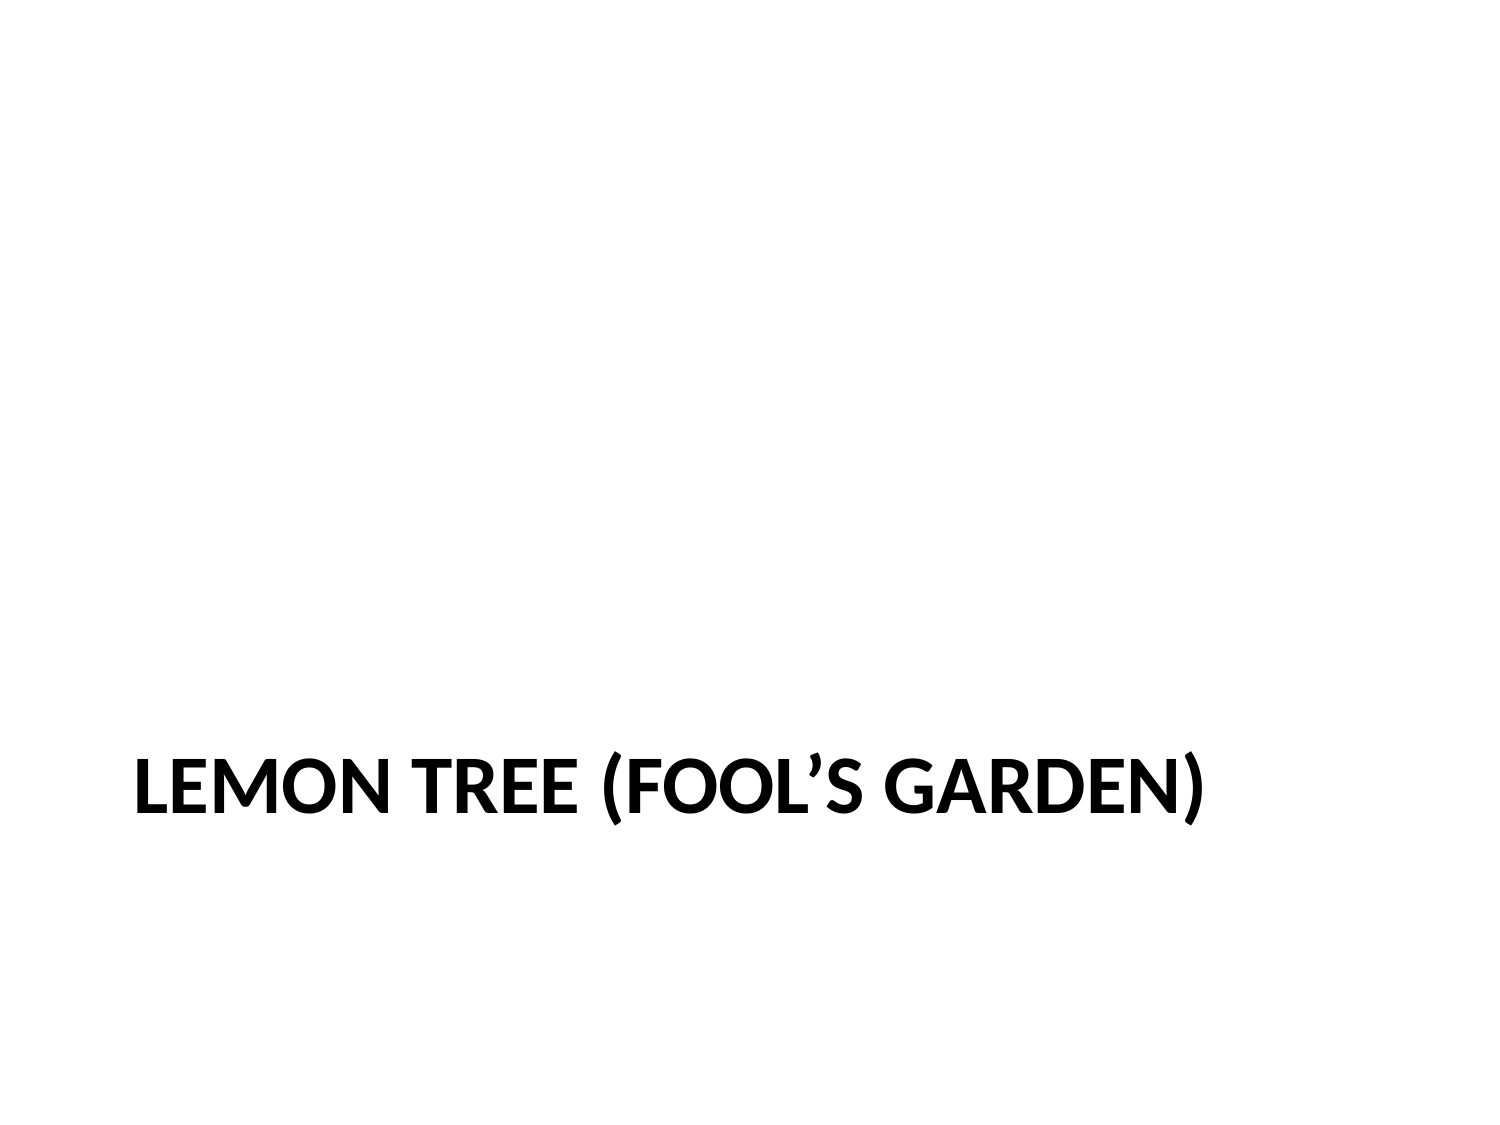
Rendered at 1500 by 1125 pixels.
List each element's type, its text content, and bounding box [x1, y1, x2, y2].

title Lemon tree (Fool’s Garden) [118, 722, 1394, 947]
